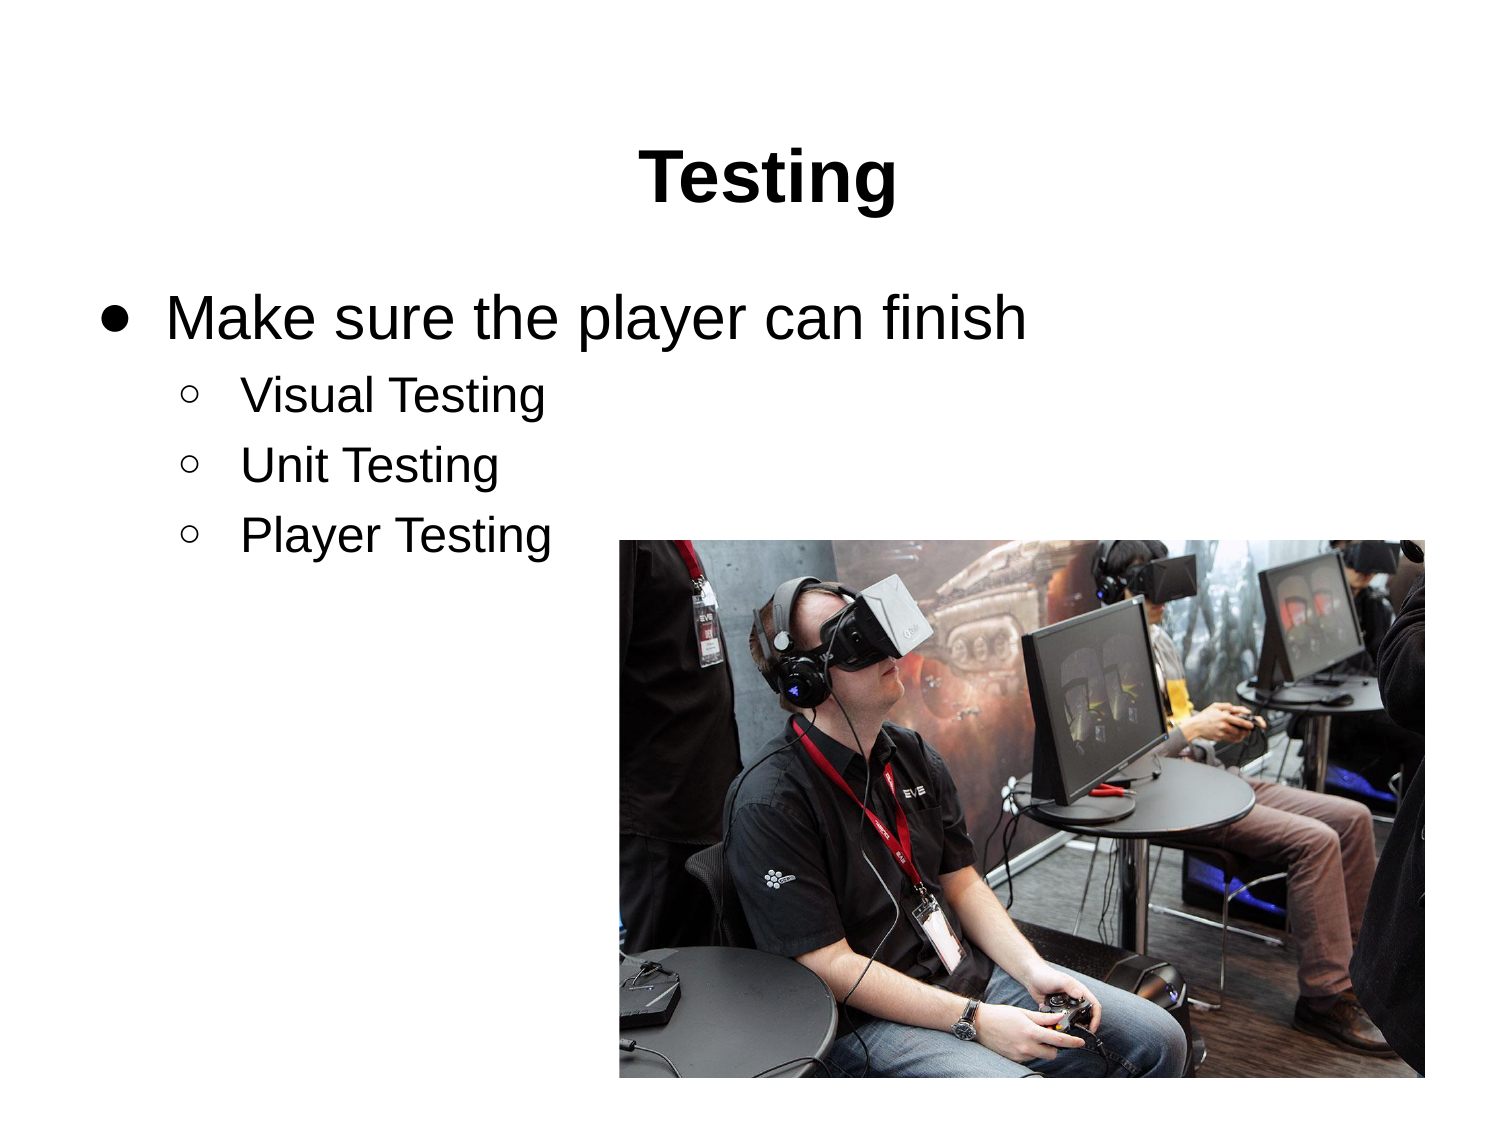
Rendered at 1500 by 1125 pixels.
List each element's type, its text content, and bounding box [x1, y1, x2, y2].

list Make sure the player can finish Visual Testing Unit Testing Player Testing [75, 262, 1425, 1078]
title Testing [75, 45, 1425, 233]
text_box [619, 540, 1426, 1078]
